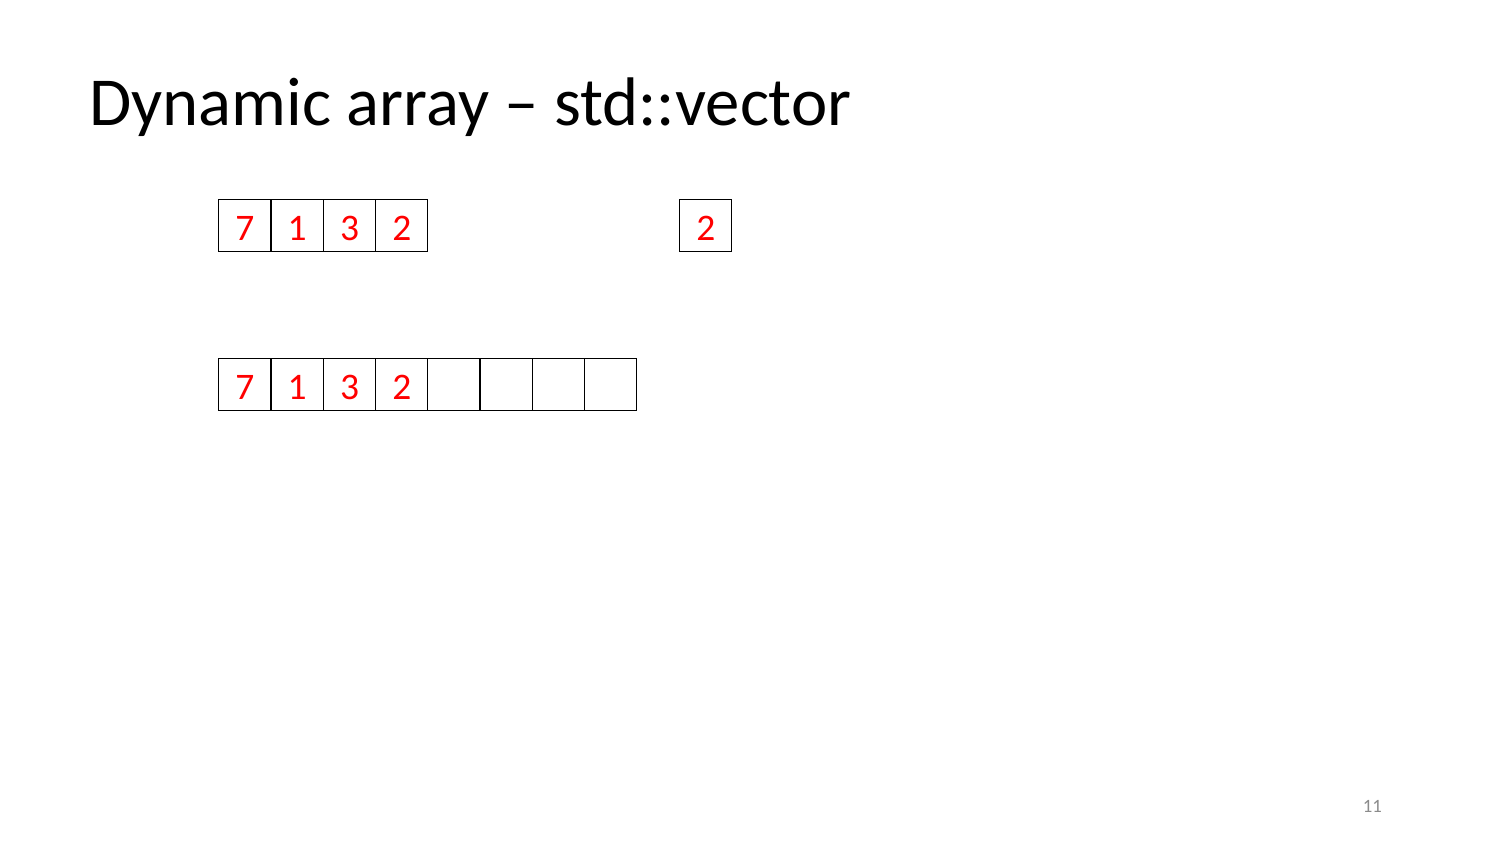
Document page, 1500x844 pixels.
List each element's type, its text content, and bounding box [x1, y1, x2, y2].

text_box 2 [375, 199, 428, 252]
text_box [480, 358, 532, 411]
text_box [532, 358, 584, 411]
text_box 1 [271, 199, 323, 252]
slide_number 11 [1059, 782, 1397, 827]
text_box 3 [323, 199, 375, 252]
text_box 2 [679, 199, 732, 252]
text_box [584, 358, 637, 411]
text_box 3 [323, 358, 375, 411]
text_box 7 [218, 358, 271, 411]
text_box 7 [218, 199, 271, 252]
text_box 2 [375, 358, 427, 411]
text_box [427, 358, 480, 411]
text_box 1 [271, 358, 323, 411]
title Dynamic array – std::vector [74, 50, 1425, 155]
